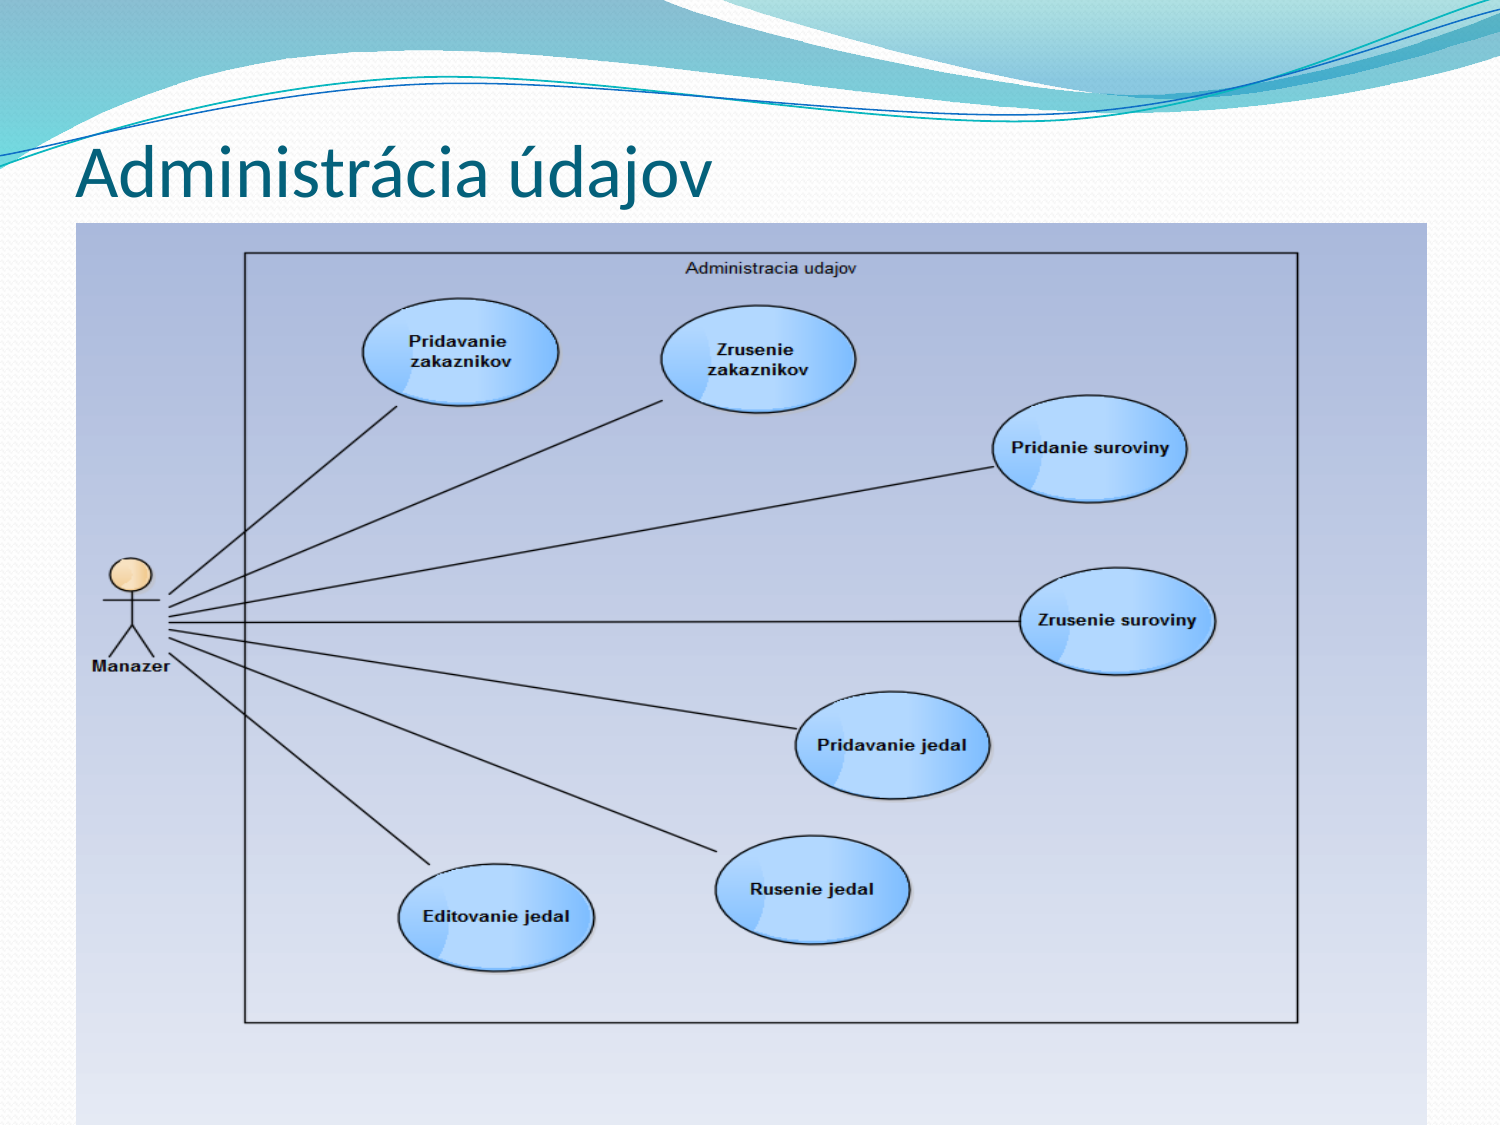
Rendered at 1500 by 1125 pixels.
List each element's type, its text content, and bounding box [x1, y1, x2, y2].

title Administrácia údajov [75, 115, 1425, 223]
picture [75, 223, 1427, 1125]
